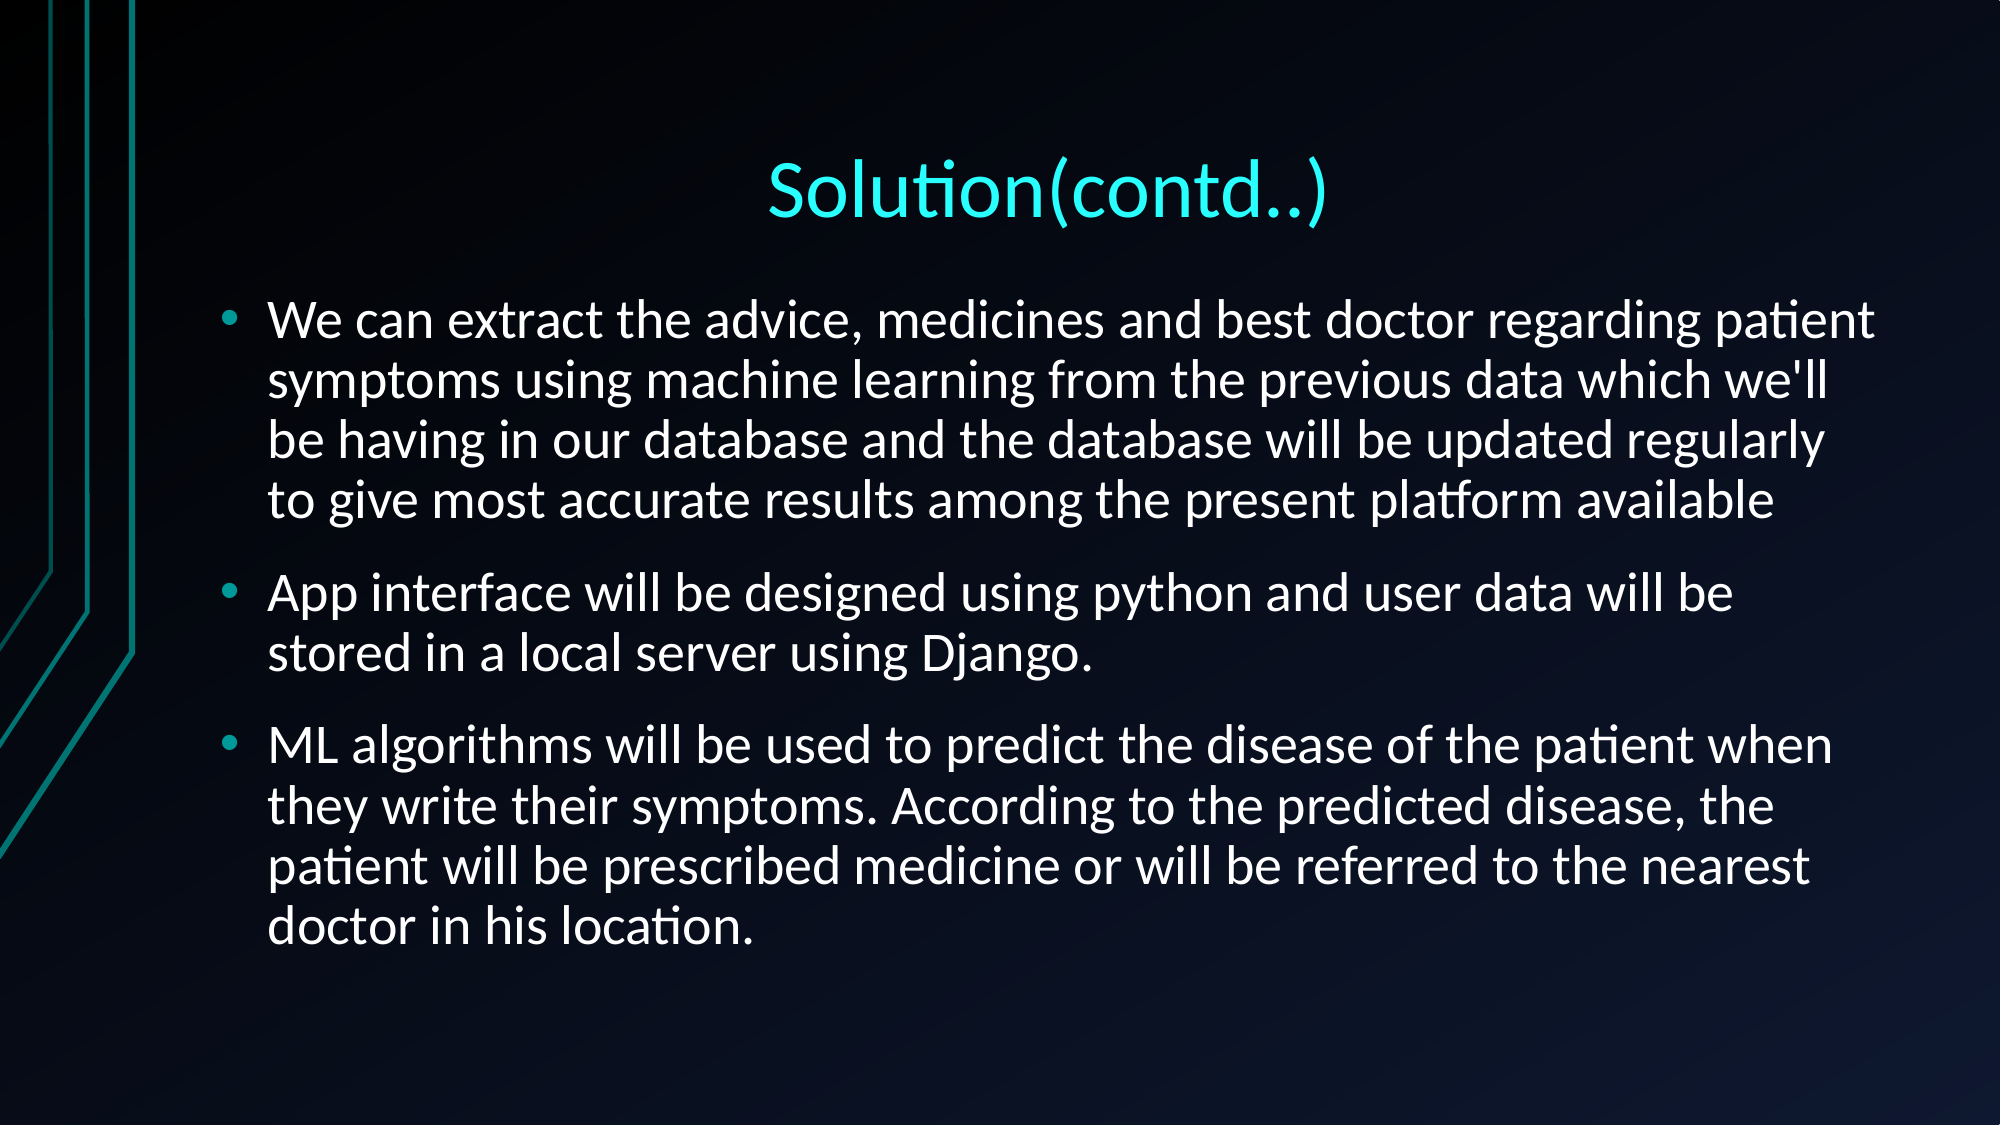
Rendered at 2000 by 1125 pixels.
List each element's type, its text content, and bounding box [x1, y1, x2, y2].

title Solution(contd..) [199, 45, 1900, 246]
list We can extract the advice, medicines and best doctor regarding patient symptoms using machine learning from the previous data which we'll be having in our database and the database will be updated regularly to give most accurate results among the present platform available App interface will be designed using python and user data will be stored in a local server using Django. ML algorithms will be used to predict the disease of the patient when they write their symptoms. According to the predicted disease, the patient will be prescribed medicine or will be referred to the nearest doctor in his location. [199, 279, 1900, 1013]
